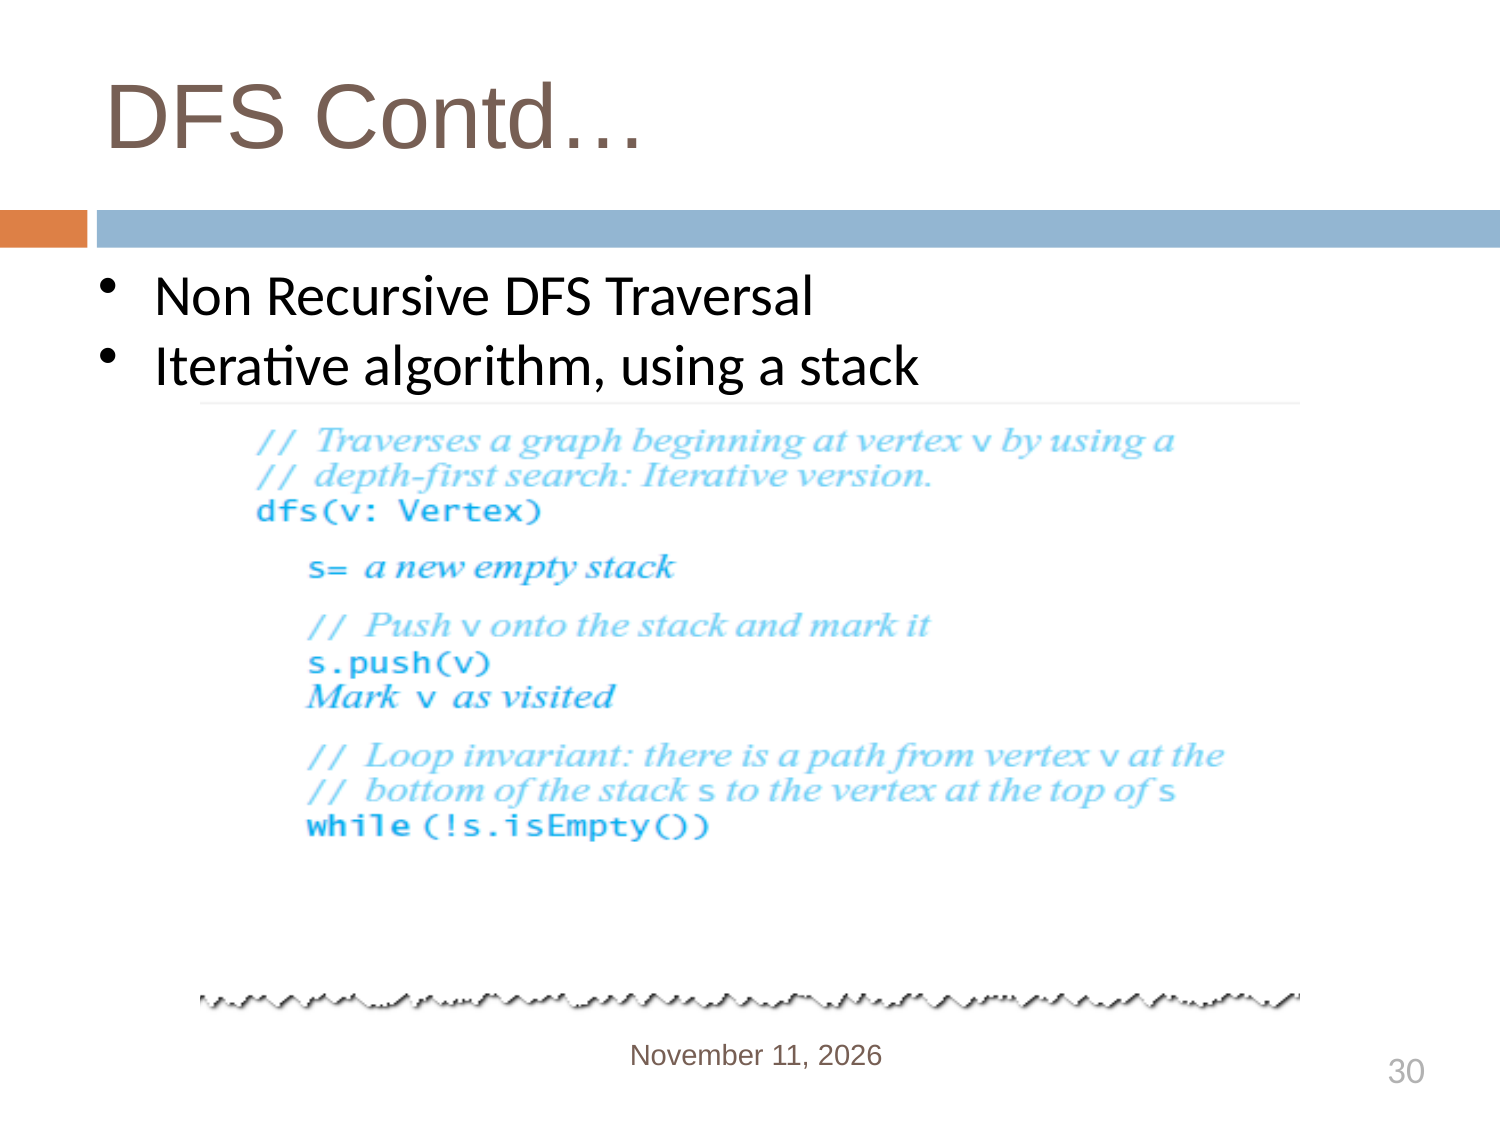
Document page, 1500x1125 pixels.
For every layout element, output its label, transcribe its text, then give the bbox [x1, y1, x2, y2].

picture [199, 399, 1301, 1026]
slide_number 30 [1080, 1046, 1425, 1103]
text_box Non Recursive DFS Traversal Iterative algorithm, using a stack [83, 249, 1469, 1038]
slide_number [627, 1038, 977, 1074]
title DFS Contd… [104, 56, 1396, 171]
